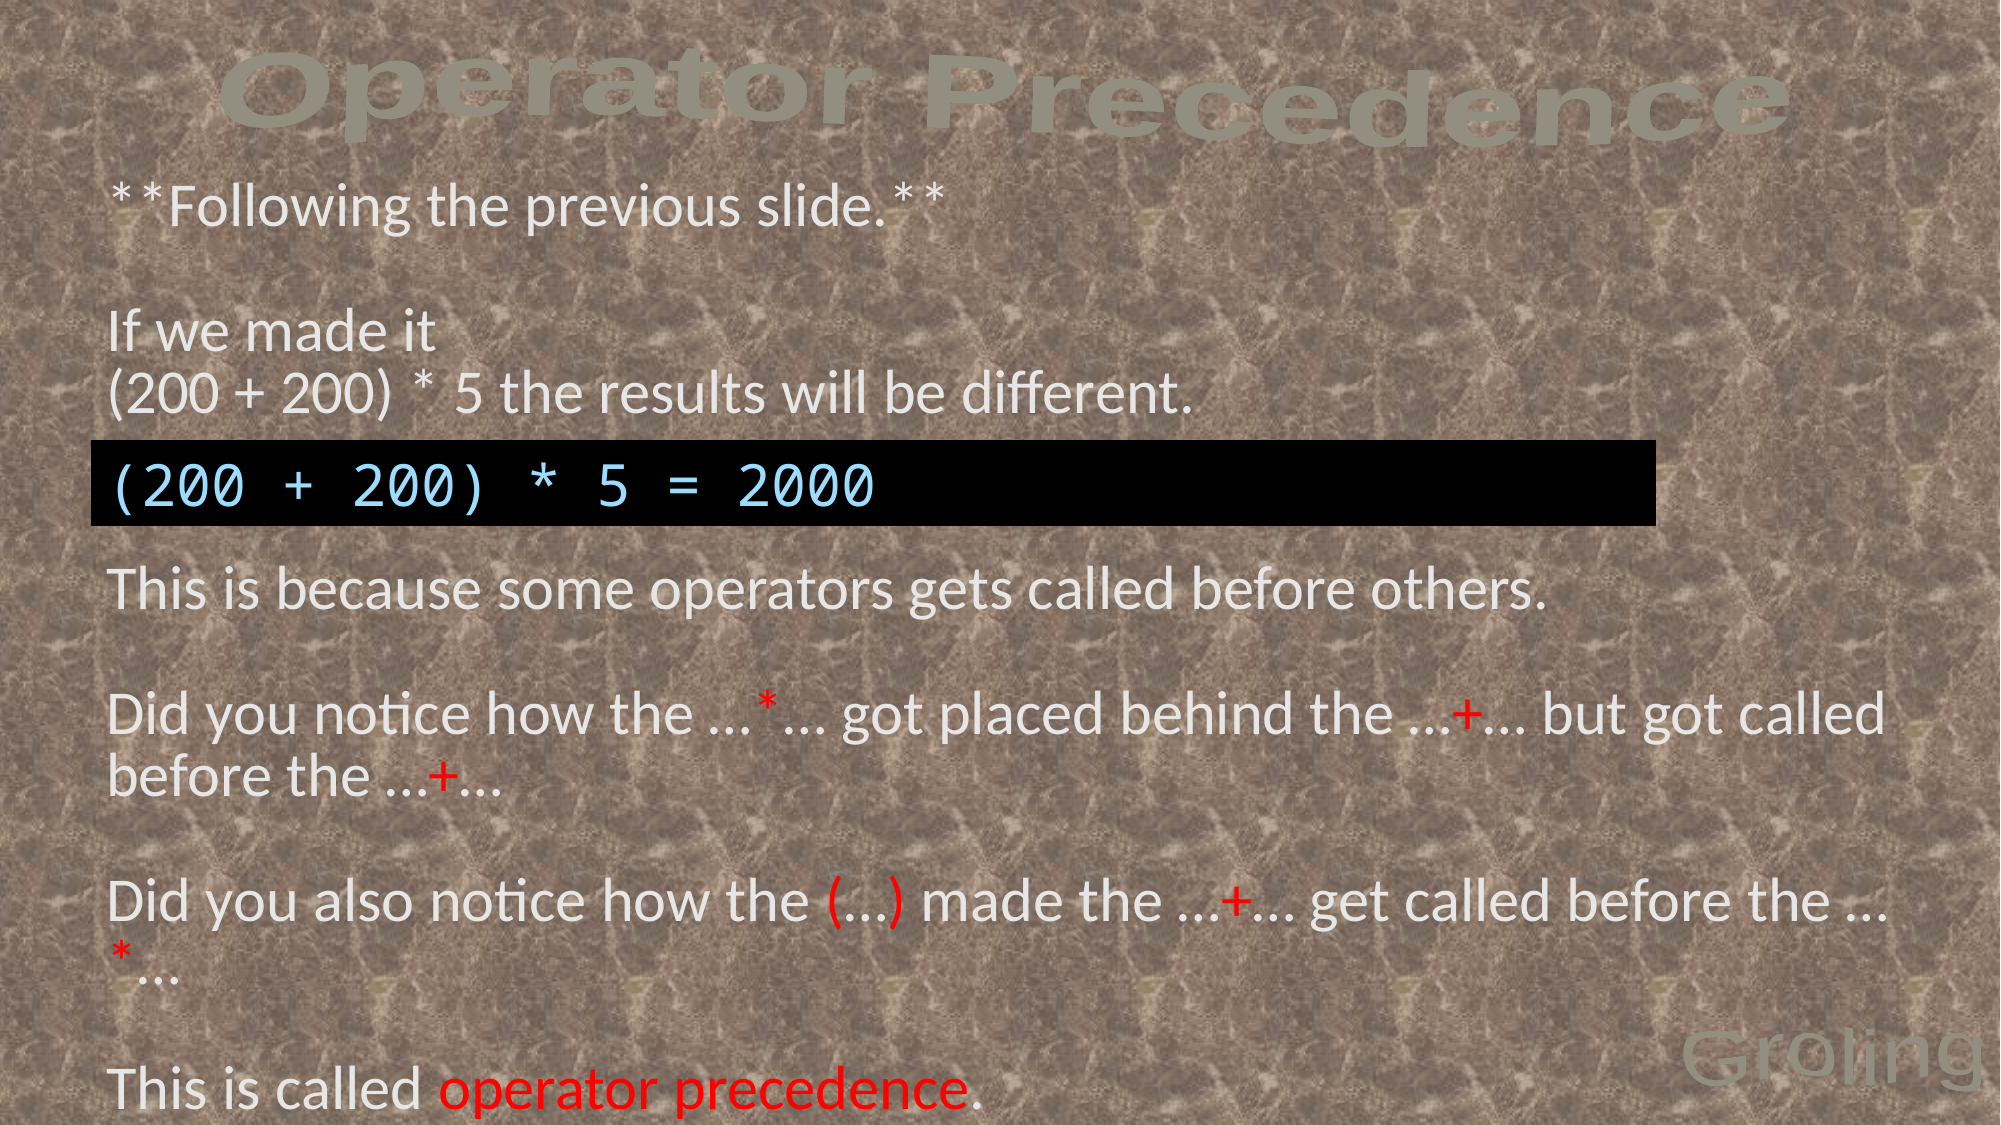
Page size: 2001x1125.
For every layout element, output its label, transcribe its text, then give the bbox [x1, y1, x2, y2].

text_box (200 + 200) * 5 = 2000 [91, 440, 1656, 526]
text_box This is because some operators gets called before others. Did you notice how the …*… got placed behind the …+… but got called before the …+… Did you also notice how the (…) made the …+… get called before the …*… This is called operator precedence. [91, 551, 1967, 1125]
text_box **Following the previous slide.** If we made it (200 + 200) * 5 the results will be different. [91, 169, 1919, 551]
